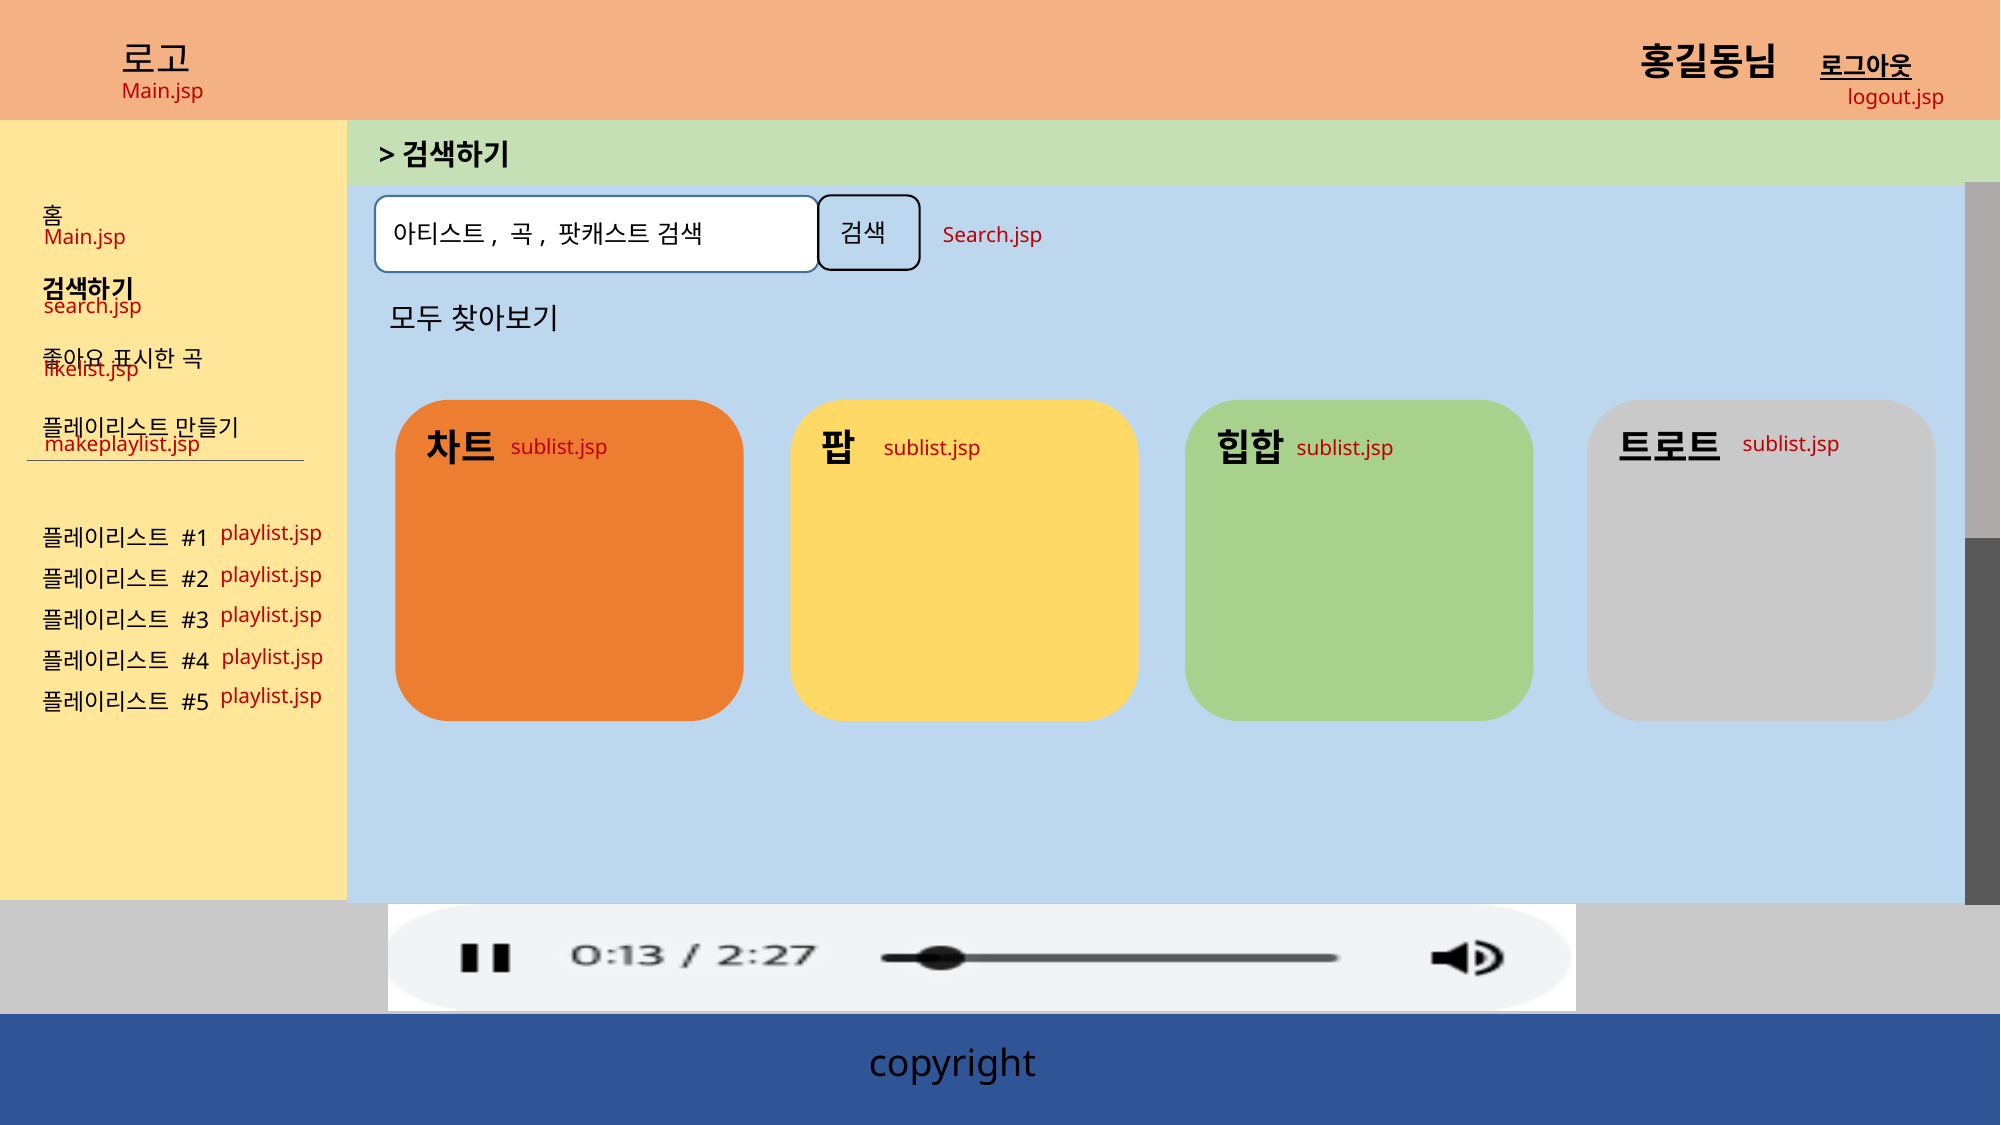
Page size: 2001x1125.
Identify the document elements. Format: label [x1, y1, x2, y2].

text_box [388, 904, 1576, 1093]
text_box [374, 195, 926, 273]
text_box [1625, 30, 1995, 117]
text_box [29, 216, 348, 716]
text_box [0, 0, 2000, 1125]
text_box [1965, 182, 2000, 905]
